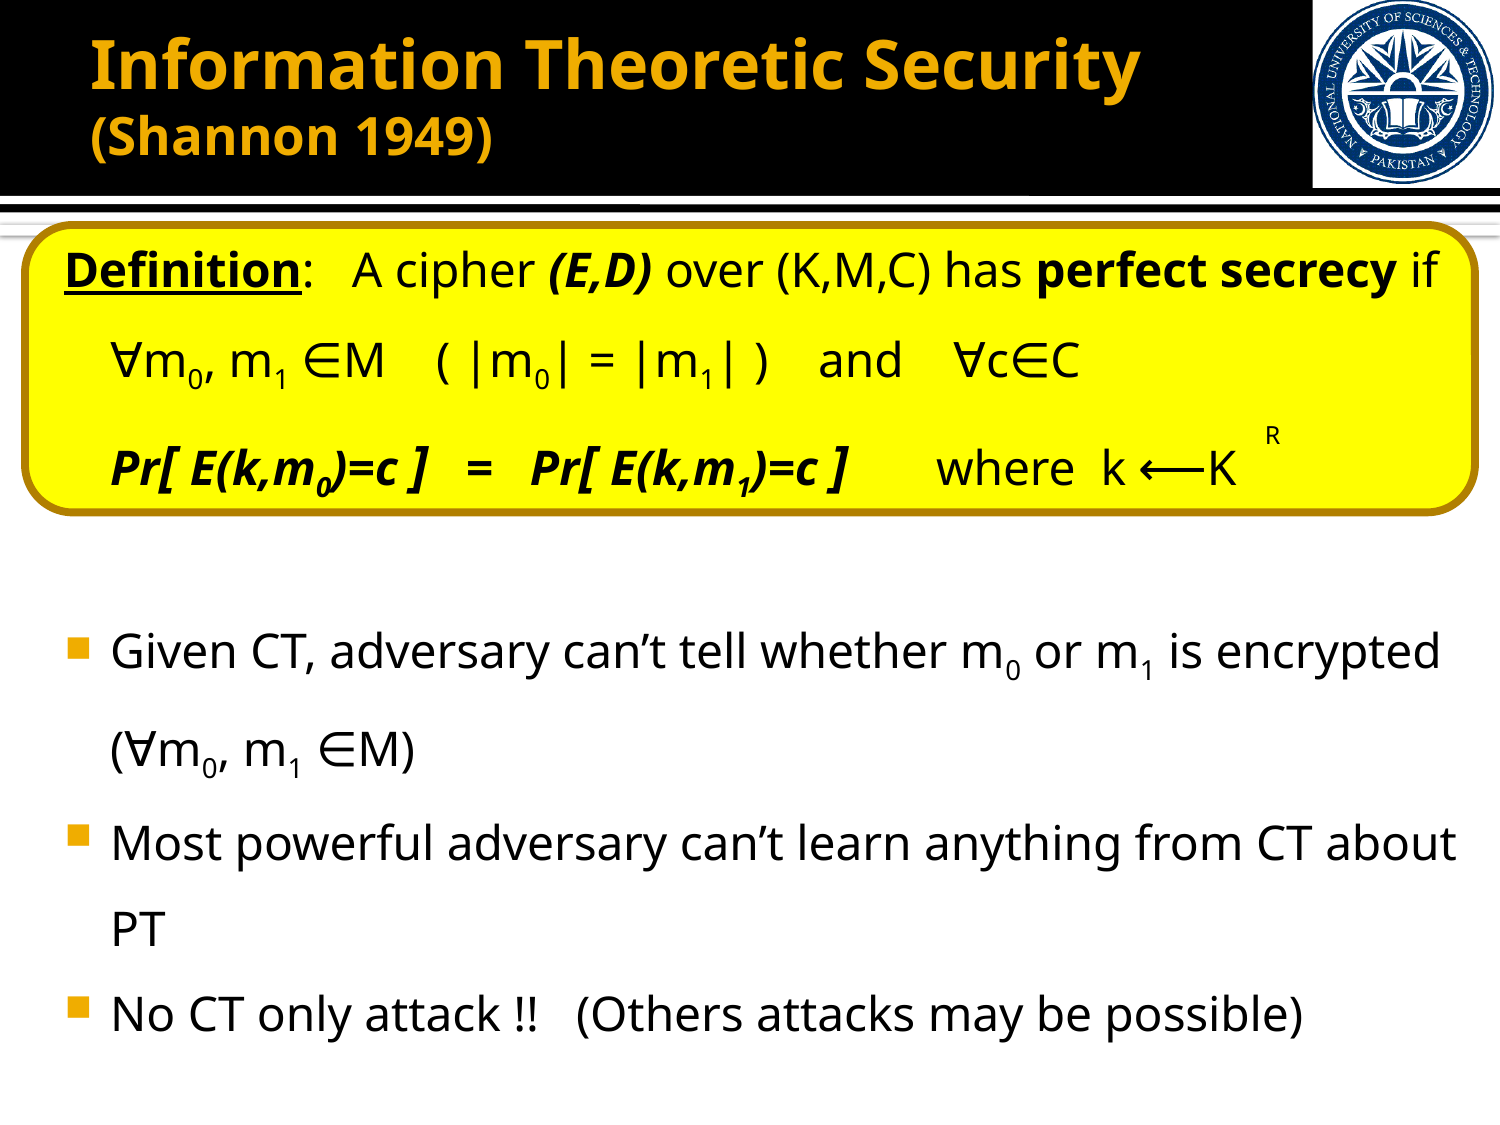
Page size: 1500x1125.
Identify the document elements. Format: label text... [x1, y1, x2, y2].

picture [1312, 0, 1500, 188]
text_box R [1249, 412, 1296, 458]
text_box [21, 235, 37, 502]
text_box [1475, 253, 1479, 485]
list Definition: A cipher (E,D) over (K,M,C) has perfect secrecy if ∀m0, m1 ∈M ( |m0| = |m1| ) and ∀c∈C Pr[ E(k,m0)=c ] = Pr[ E(k,m1)=c ] where k ⟵K Given CT, adversary can’t tell whether m0 or m1 is encrypted (∀m0, m1 ∈M) Most powerful adversary can’t learn anything from CT about PT No CT only attack !! (Others attacks may be possible) [37, 224, 1475, 1063]
title Information Theoretic Security (Shannon 1949) [75, 12, 1313, 175]
